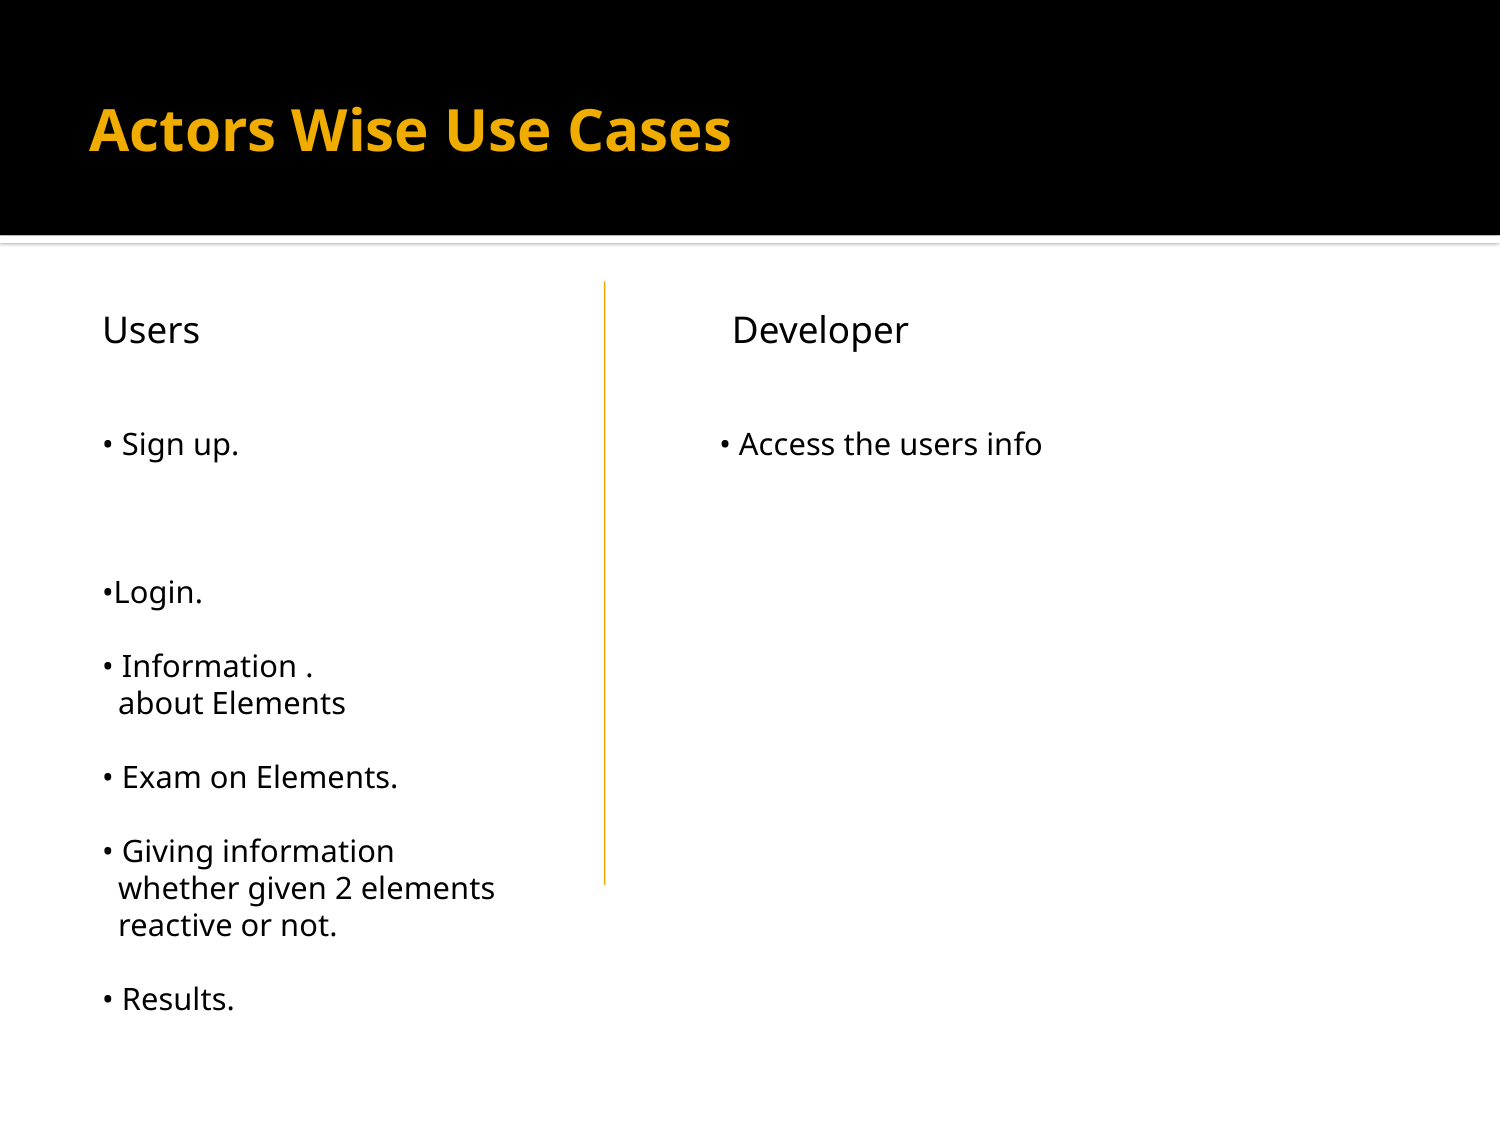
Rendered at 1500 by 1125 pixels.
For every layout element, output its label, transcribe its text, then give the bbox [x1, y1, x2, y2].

text_box Actors Wise Use Cases [74, 25, 1425, 231]
text_box Users Developer • Sign up. • Access the users info •Login. • Information . about Elements • Exam on Elements. • Giving information whether given 2 elements reactive or not. • Results. [74, 291, 1348, 1028]
